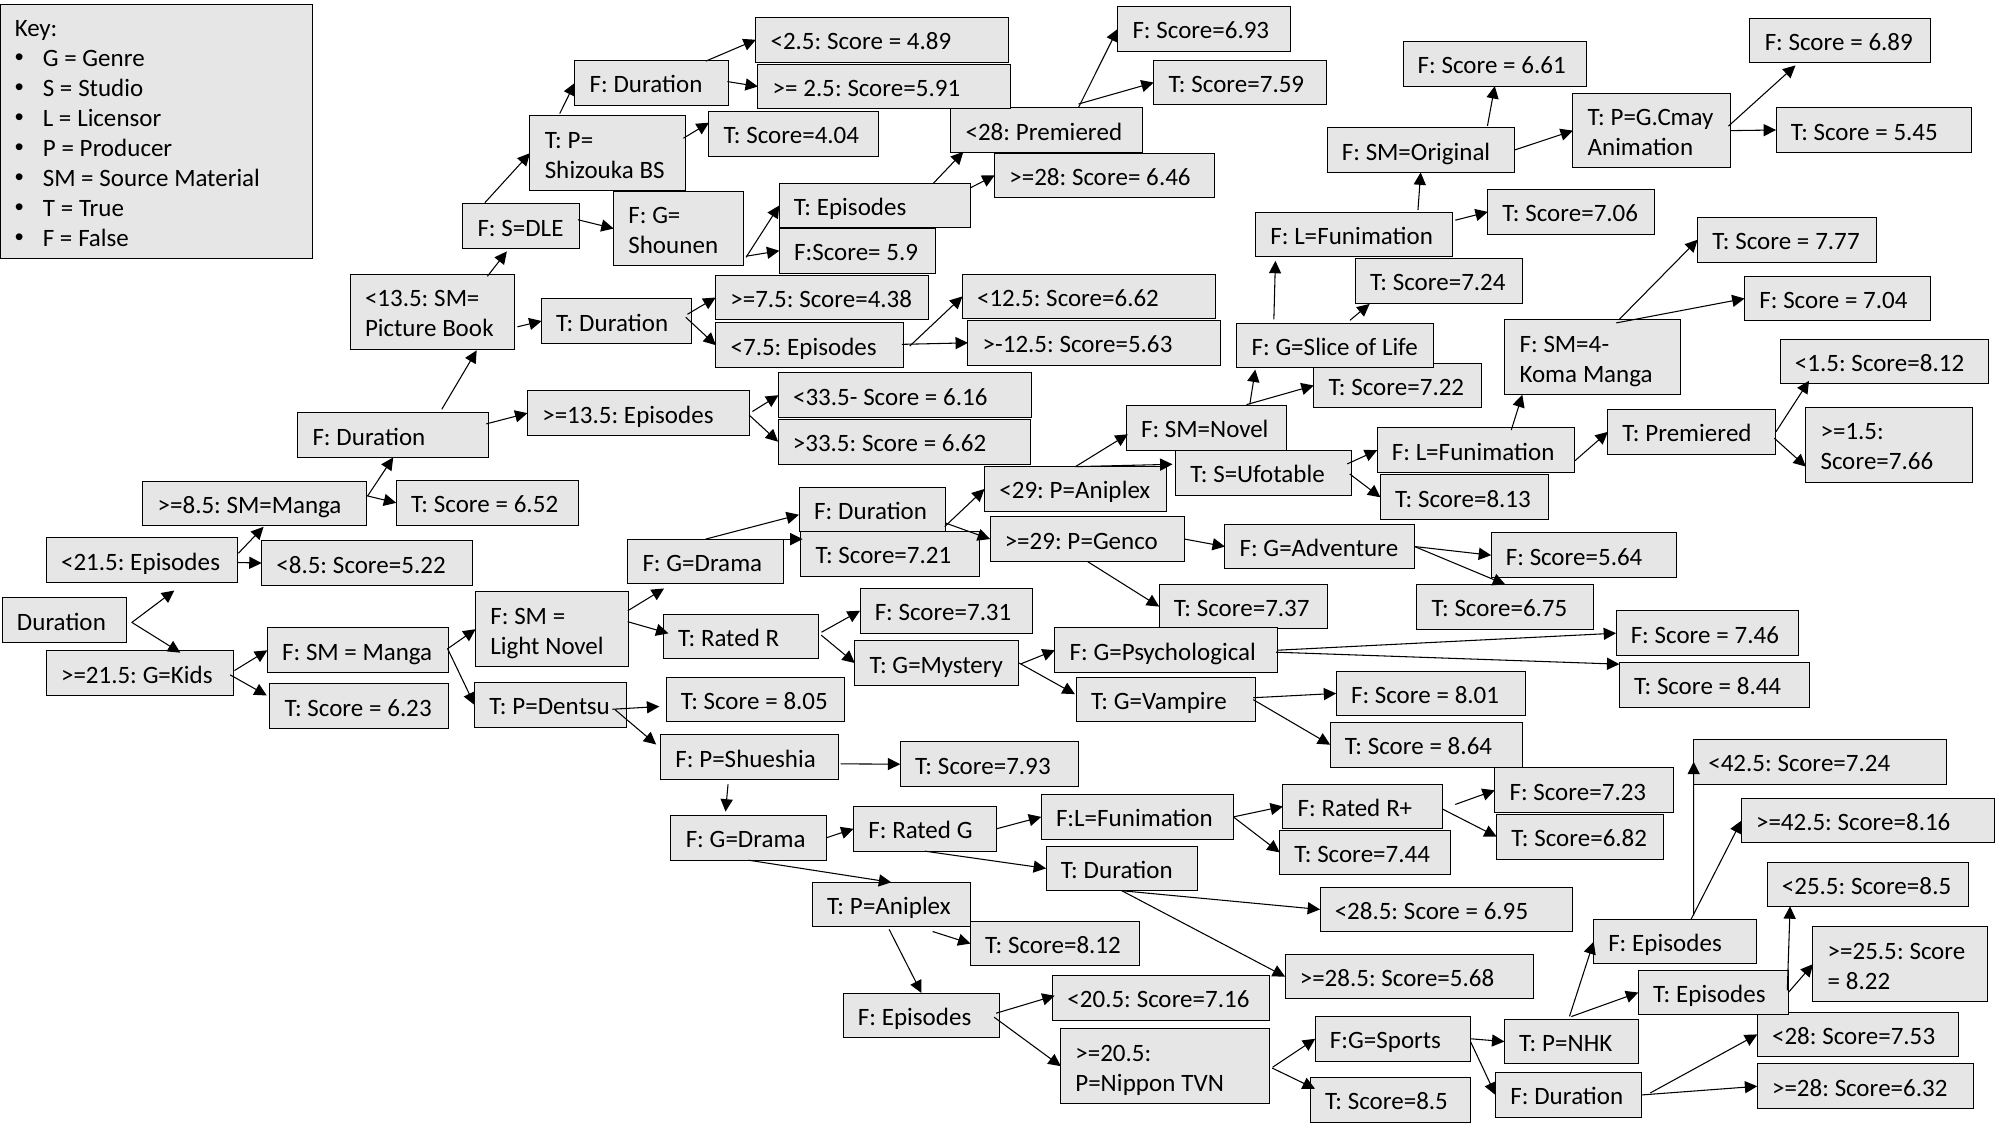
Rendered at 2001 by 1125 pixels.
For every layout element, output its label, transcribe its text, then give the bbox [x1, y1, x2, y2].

text_box F: G=Psychological [1054, 627, 1278, 673]
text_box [1455, 212, 1488, 221]
text_box >=29: P=Genco [990, 516, 1185, 562]
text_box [996, 995, 1055, 1014]
text_box T: G=Vampire [1076, 677, 1256, 722]
text_box T: Score=7.22 [1313, 363, 1482, 408]
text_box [1349, 474, 1381, 499]
text_box T: Score = 8.64 [1330, 722, 1523, 768]
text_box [484, 153, 530, 203]
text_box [826, 829, 854, 839]
text_box F: Rated R+ [1282, 784, 1443, 829]
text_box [366, 495, 397, 504]
text_box <8.5: Score=5.22 [261, 540, 473, 586]
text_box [1650, 1035, 1758, 1093]
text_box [234, 650, 268, 671]
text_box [685, 317, 716, 346]
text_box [1691, 820, 1742, 920]
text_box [1087, 562, 1160, 608]
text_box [909, 296, 963, 347]
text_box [238, 526, 264, 554]
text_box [230, 674, 267, 696]
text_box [745, 205, 780, 251]
text_box T: Episodes [779, 183, 971, 228]
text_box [627, 588, 665, 611]
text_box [577, 219, 614, 230]
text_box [1470, 1041, 1496, 1096]
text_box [1728, 65, 1796, 127]
text_box F: G=Drama [670, 815, 827, 861]
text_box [1233, 806, 1283, 818]
text_box F: Score=6.93 [1117, 6, 1291, 52]
text_box T: Premiered [1607, 409, 1776, 455]
text_box F: Duration [574, 60, 729, 106]
text_box F: G=Adventure [1224, 524, 1415, 569]
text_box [748, 860, 892, 883]
text_box <33.5- Score = 6.16 [778, 372, 1032, 418]
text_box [1788, 964, 1814, 993]
text_box F: G=Drama [627, 539, 784, 584]
text_box F: Duration [297, 412, 489, 458]
text_box T: Score = 8.44 [1619, 662, 1810, 708]
text_box F: S=DLE [462, 203, 580, 249]
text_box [944, 489, 985, 527]
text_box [1184, 539, 1225, 548]
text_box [487, 251, 507, 277]
text_box >=42.5: Score=8.16 [1741, 798, 1995, 843]
text_box >=1.5: Score=7.66 [1805, 407, 1973, 483]
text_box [614, 710, 657, 745]
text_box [1455, 790, 1495, 805]
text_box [1272, 1067, 1316, 1089]
text_box <29: P=Aniplex [984, 466, 1167, 512]
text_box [1616, 298, 1745, 323]
text_box F: Episodes [843, 993, 1000, 1038]
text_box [889, 929, 922, 993]
text_box F: L=Funimation [1255, 212, 1453, 257]
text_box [1487, 86, 1495, 126]
text_box <42.5: Score=7.24 [1693, 739, 1947, 785]
text_box <28: Premiered [950, 107, 1143, 153]
text_box F:G=Sports [1315, 1016, 1471, 1062]
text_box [1275, 652, 1620, 665]
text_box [1277, 633, 1617, 651]
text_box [945, 522, 991, 540]
text_box F: Rated G [853, 806, 997, 852]
text_box F: Score=5.64 [1491, 532, 1677, 578]
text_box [687, 297, 716, 315]
text_box T: Score=8.5 [1310, 1077, 1471, 1123]
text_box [447, 629, 476, 649]
text_box F: Duration [799, 487, 946, 532]
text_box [1619, 240, 1698, 320]
text_box T: Score=7.21 [800, 532, 980, 577]
text_box T: Score=8.12 [970, 921, 1121, 966]
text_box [1641, 1086, 1758, 1096]
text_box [705, 514, 799, 540]
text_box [131, 590, 175, 622]
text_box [447, 648, 475, 706]
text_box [1514, 131, 1573, 151]
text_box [1442, 808, 1497, 838]
text_box >=28: Score= 6.46 [994, 153, 1215, 198]
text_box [1511, 394, 1523, 431]
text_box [559, 83, 575, 114]
text_box Duration [2, 597, 127, 643]
text_box T: Score = 6.23 [269, 683, 449, 729]
text_box T: Episodes [1638, 970, 1789, 1015]
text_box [1253, 693, 1337, 698]
text_box <2.5: Score = 4.89 [755, 17, 1009, 63]
text_box T: Score=7.06 [1487, 189, 1655, 235]
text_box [1774, 438, 1806, 467]
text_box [1019, 663, 1075, 695]
text_box T: Score=7.59 [1153, 60, 1327, 105]
text_box T: P=G.Cmay Animation [1572, 93, 1731, 168]
text_box T: S=Ufotable [1175, 450, 1352, 496]
text_box F: Score = 6.89 [1749, 18, 1931, 63]
text_box T: Score=7.93 [900, 741, 1079, 787]
text_box F: SM = Light Novel [475, 591, 629, 667]
text_box <1.5: Score=8.12 [1780, 339, 1989, 384]
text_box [932, 931, 971, 944]
text_box T: Score=8.13 [1380, 474, 1549, 520]
text_box F: Score = 7.04 [1744, 276, 1931, 321]
text_box F: P=Shueshia [660, 734, 839, 780]
text_box >= 2.5: Score=5.91 [757, 64, 1011, 109]
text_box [727, 81, 758, 87]
text_box F: Score = 7.46 [1616, 610, 1799, 656]
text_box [683, 122, 709, 139]
text_box T: P=NHK [1504, 1019, 1639, 1064]
text_box <21.5: Episodes [46, 537, 238, 583]
text_box >=28.5: Score=5.68 [1285, 954, 1534, 999]
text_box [996, 817, 1042, 830]
text_box T: Score=7.24 [1355, 258, 1523, 304]
text_box <28.5: Score = 6.95 [1320, 887, 1573, 932]
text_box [1121, 910, 1286, 977]
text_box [1571, 992, 1639, 1017]
text_box T: Score=6.82 [1496, 814, 1664, 860]
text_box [1414, 547, 1506, 585]
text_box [131, 622, 181, 653]
text_box >=25.5: Score = 8.22 [1812, 926, 1988, 1002]
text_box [821, 611, 861, 633]
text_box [745, 251, 780, 257]
text_box >=7.5: Score=4.38 [715, 275, 929, 320]
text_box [994, 1017, 1061, 1067]
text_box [1272, 1039, 1316, 1067]
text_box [1417, 173, 1421, 210]
text_box F: SM = Manga [267, 627, 449, 673]
text_box T: Score = 6.52 [396, 480, 579, 526]
text_box T: Score = 8.05 [666, 677, 845, 722]
text_box T: Score=7.37 [1159, 584, 1328, 629]
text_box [970, 175, 995, 189]
text_box >-12.5: Score=5.63 [967, 320, 1221, 366]
text_box F: G=Slice of Life [1236, 323, 1434, 368]
text_box T: P=Aniplex [812, 882, 971, 927]
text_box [1569, 942, 1594, 1017]
text_box F: Episodes [1593, 919, 1757, 964]
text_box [1574, 432, 1608, 461]
text_box T: Score=4.04 [708, 111, 879, 157]
text_box F: L=Funimation [1377, 427, 1575, 473]
text_box Key: G = Genre S = Studio L = Licensor P = Producer SM = Source Material T = True F = False [0, 4, 313, 259]
text_box >33.5: Score = 6.62 [778, 419, 1031, 465]
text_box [486, 413, 528, 424]
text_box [933, 151, 964, 184]
text_box T: Score=6.75 [1416, 584, 1594, 630]
text_box >=8.5: SM=Manga [142, 481, 367, 526]
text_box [752, 395, 779, 412]
text_box F: Score = 6.61 [1403, 41, 1587, 87]
text_box F: Score=7.31 [860, 588, 1033, 634]
text_box T: Rated R [663, 614, 819, 659]
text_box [627, 621, 669, 634]
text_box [612, 706, 660, 710]
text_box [1249, 369, 1256, 405]
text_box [1349, 303, 1370, 321]
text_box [1347, 450, 1378, 464]
text_box >=21.5: G=Kids [46, 650, 234, 696]
text_box F: G= Shounen [613, 191, 744, 266]
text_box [1075, 434, 1128, 467]
text_box F: Score=7.23 [1494, 767, 1674, 813]
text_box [1253, 699, 1331, 746]
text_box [924, 851, 1046, 870]
text_box F: SM=Novel [1126, 405, 1287, 451]
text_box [705, 40, 756, 62]
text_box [749, 415, 779, 443]
text_box T: G=Mystery [854, 640, 1019, 686]
text_box <12.5: Score=6.62 [962, 274, 1216, 319]
text_box <25.5: Score=8.5 [1767, 862, 1969, 907]
text_box T: Score = 5.45 [1776, 107, 1972, 153]
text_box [821, 635, 855, 666]
text_box <20.5: Score=7.16 [1052, 975, 1270, 1021]
text_box T: Score=7.44 [1279, 830, 1451, 875]
text_box >=28: Score=6.32 [1757, 1063, 1974, 1109]
text_box >=13.5: Episodes [527, 390, 750, 436]
text_box >=20.5: P=Nippon TVN [1060, 1028, 1270, 1104]
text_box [1078, 29, 1118, 82]
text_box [1256, 385, 1314, 405]
text_box F: SM=Original [1327, 127, 1515, 173]
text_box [1233, 817, 1280, 854]
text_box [1121, 893, 1321, 910]
text_box <13.5: SM= Picture Book [350, 274, 515, 350]
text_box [441, 350, 477, 410]
text_box T: Duration [541, 298, 692, 344]
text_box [1078, 82, 1154, 105]
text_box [517, 321, 542, 327]
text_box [367, 458, 394, 495]
text_box T: Score = 7.77 [1697, 217, 1877, 263]
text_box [1775, 380, 1810, 433]
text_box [1021, 650, 1055, 663]
text_box F:Score= 5.9 [779, 228, 936, 274]
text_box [1787, 906, 1791, 991]
text_box T: P=Dentsu [474, 682, 627, 728]
text_box F: Duration [1495, 1072, 1642, 1118]
text_box F: Score = 8.01 [1336, 671, 1526, 716]
text_box <7.5: Episodes [715, 322, 904, 368]
text_box F:L=Funimation [1041, 794, 1234, 840]
text_box T: Duration [1046, 846, 1198, 891]
text_box T: P= Shizouka BS [529, 115, 686, 191]
text_box <28: Score=7.53 [1757, 1012, 1959, 1057]
text_box F: SM=4- Koma Manga [1504, 319, 1681, 395]
